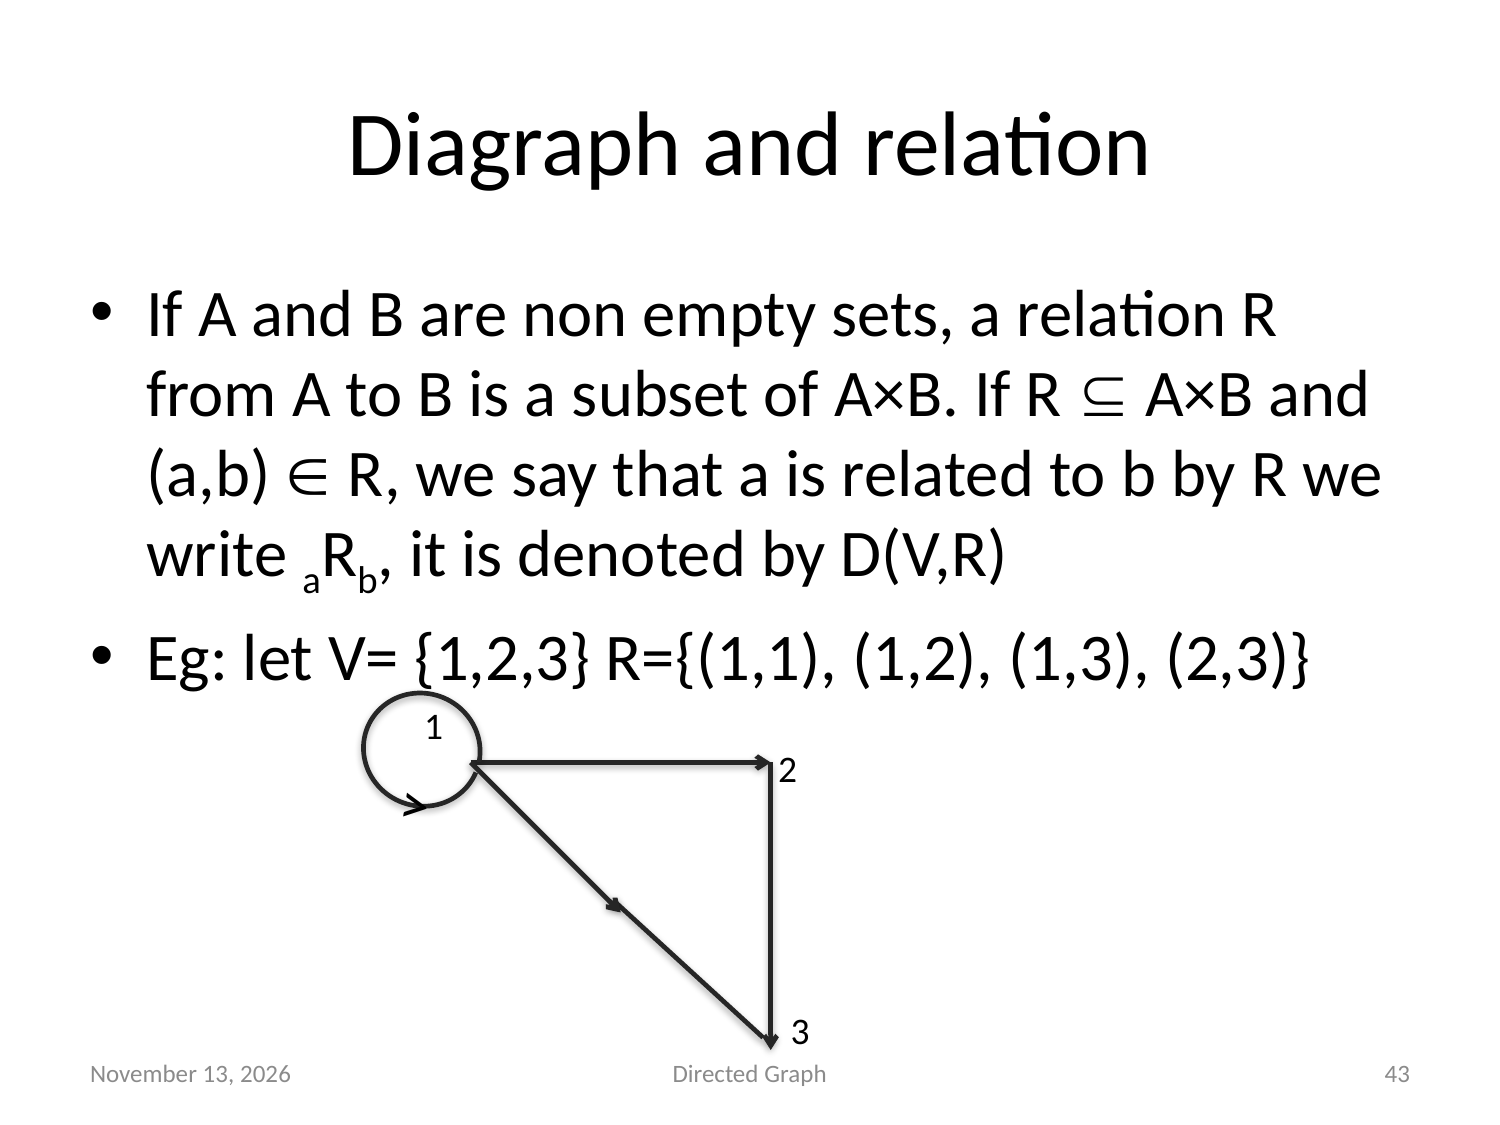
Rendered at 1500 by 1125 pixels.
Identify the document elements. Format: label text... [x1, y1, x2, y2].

list If A and B are non empty sets, a relation R from A to B is a subset of A×B. If R  A×B and (a,b)  R, we say that a is related to b by R we write aRb, it is denoted by D(V,R) Eg: let V= {1,2,3} R={(1,1), (1,2), (1,3), (2,3)} [75, 262, 1425, 1005]
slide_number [75, 1042, 425, 1103]
slide_number 43 [1074, 1042, 1425, 1103]
title Diagraph and relation [75, 45, 1425, 233]
footer Directed Graph [512, 1042, 988, 1103]
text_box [362, 693, 826, 1061]
